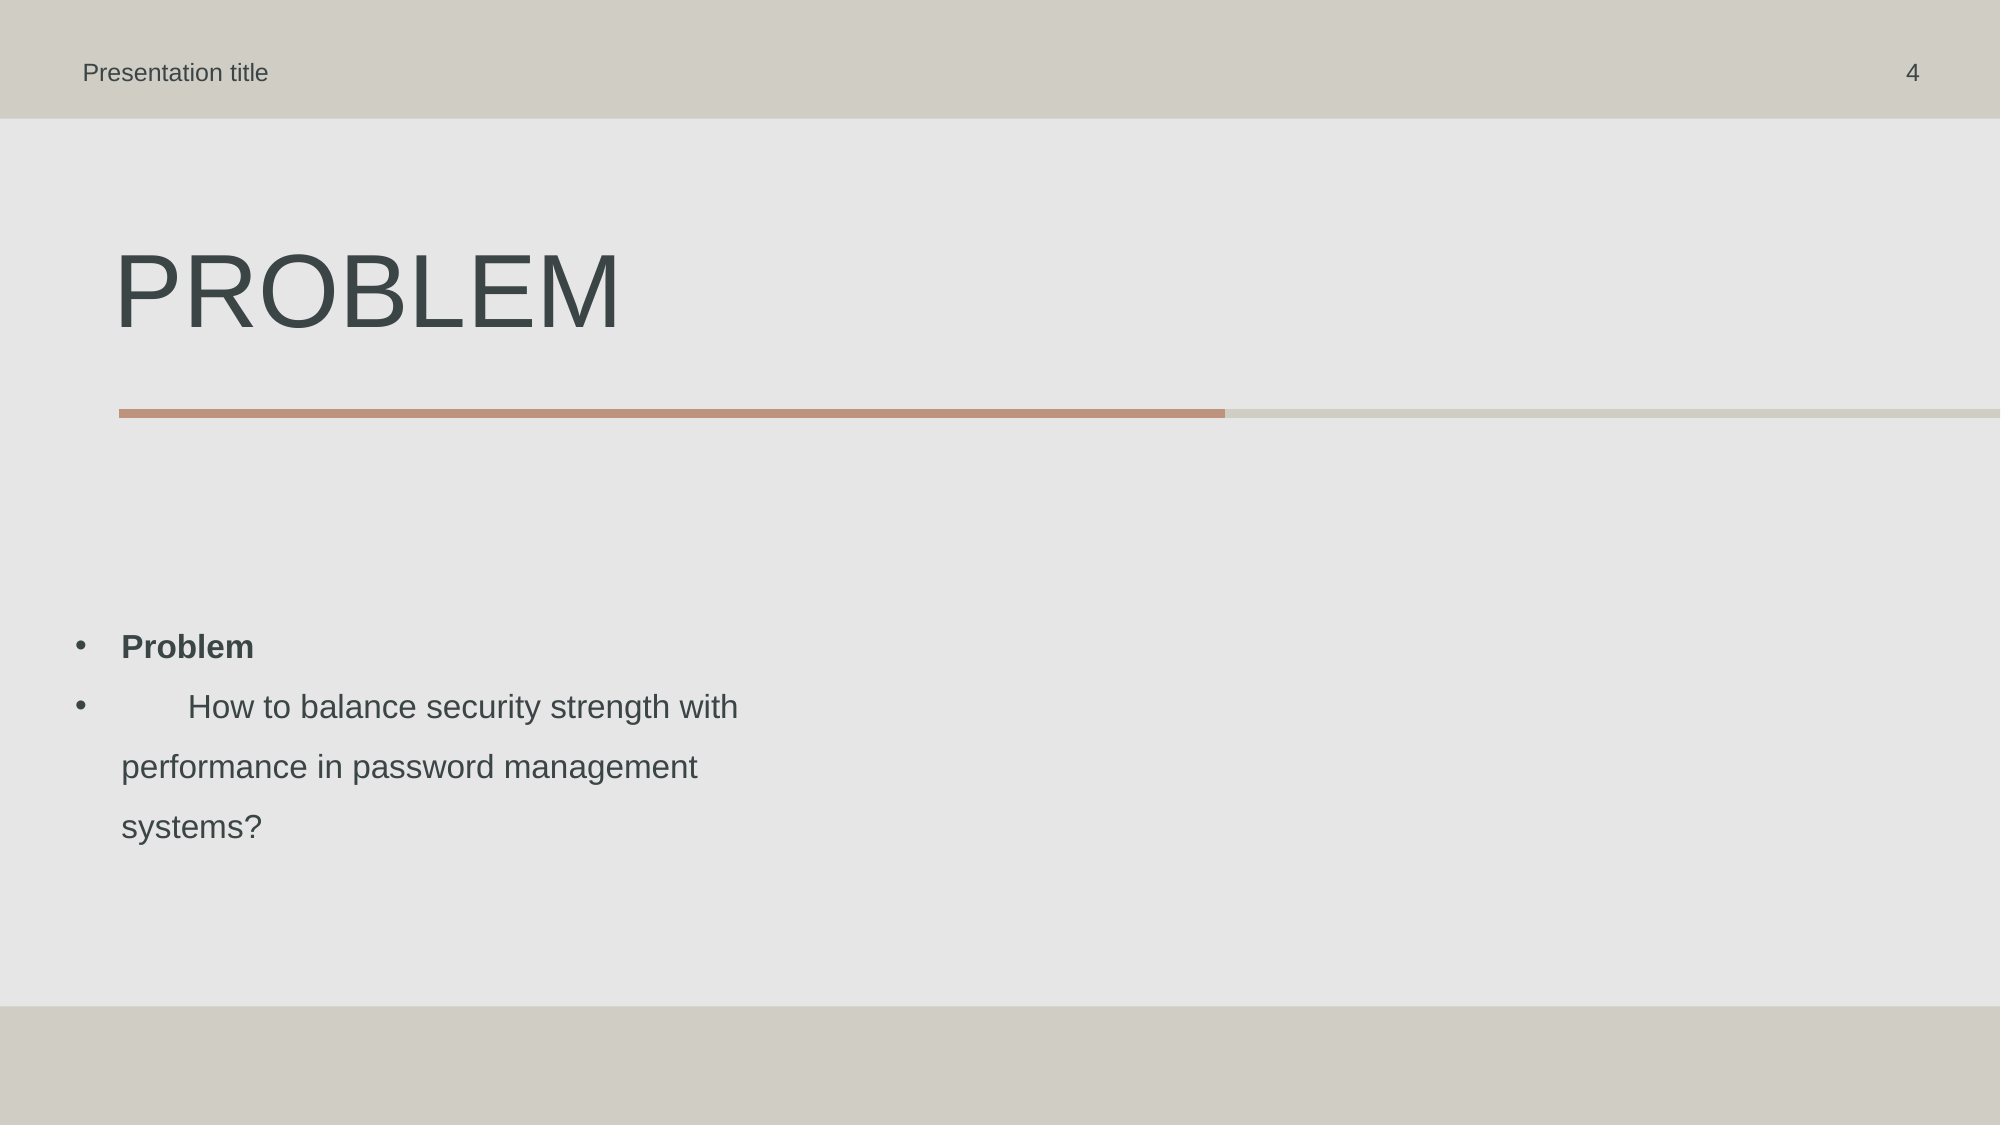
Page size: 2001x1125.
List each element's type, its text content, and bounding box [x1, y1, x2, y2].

footer Presentation title [67, 49, 368, 95]
list Problem How to balance security strength with performance in password management systems? [60, 558, 840, 834]
title Problem [98, 239, 1824, 335]
slide_number 4 [1660, 49, 1935, 95]
